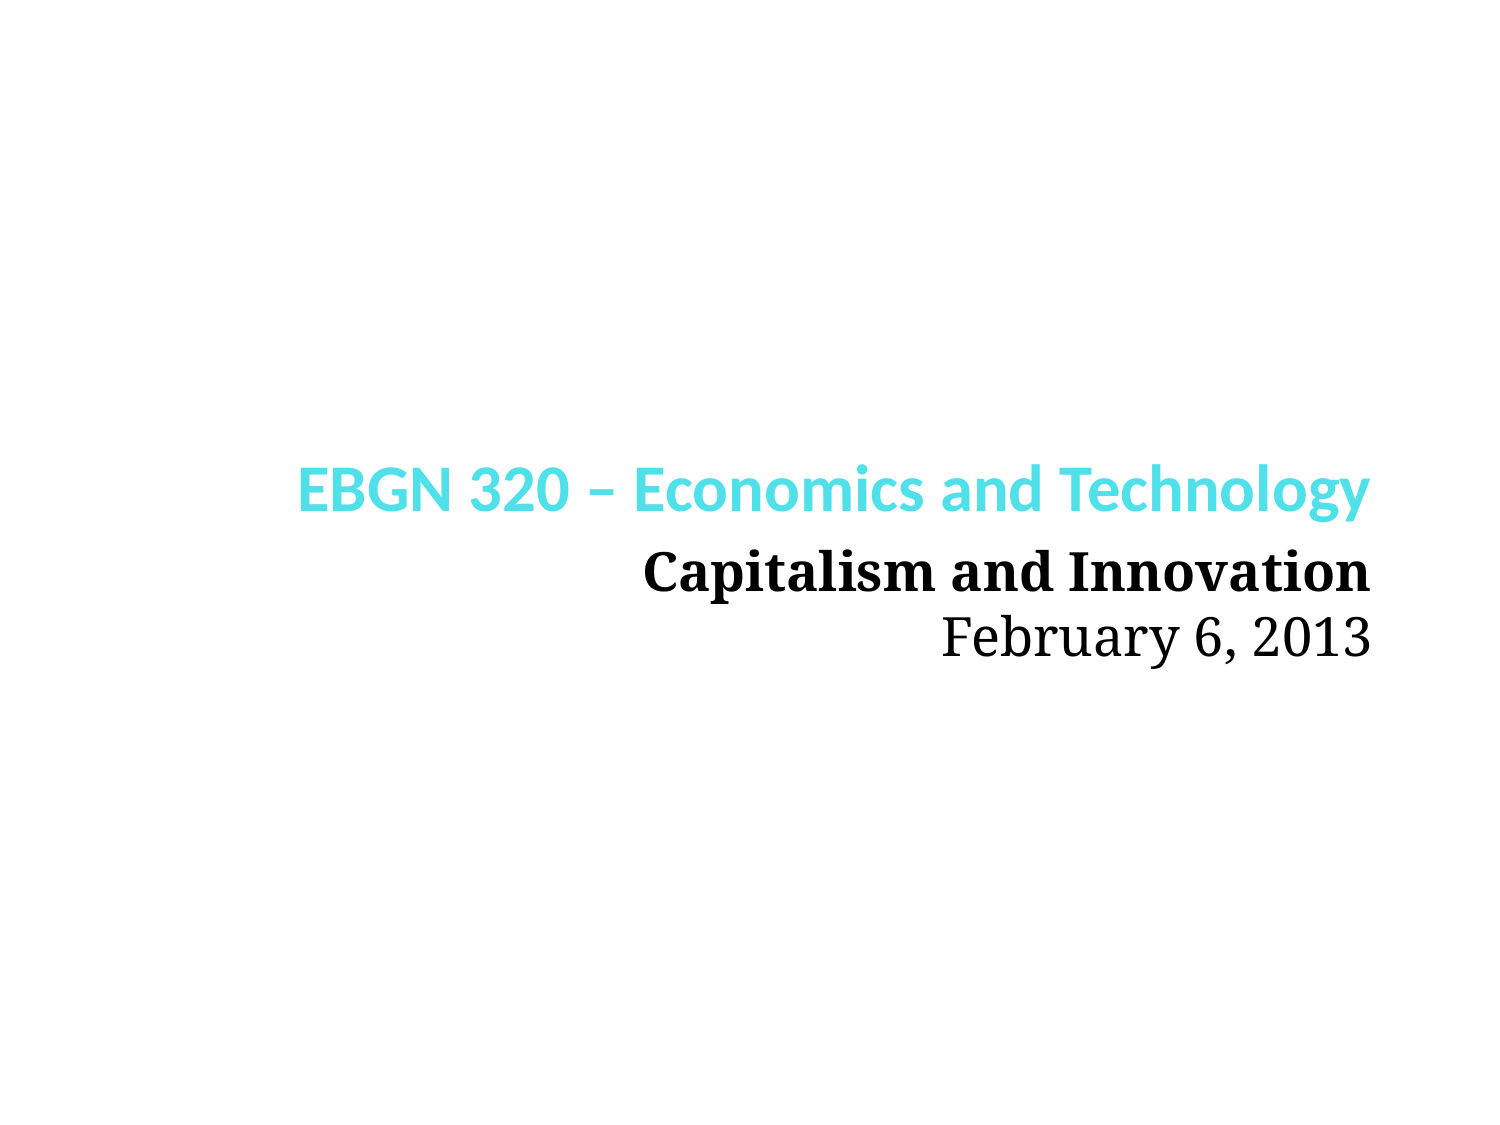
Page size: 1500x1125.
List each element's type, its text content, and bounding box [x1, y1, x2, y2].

text_box EBGN 320 – Economics and Technology [87, 224, 1376, 525]
text_box Capitalism and Innovation February 6, 2013 [87, 529, 1376, 817]
